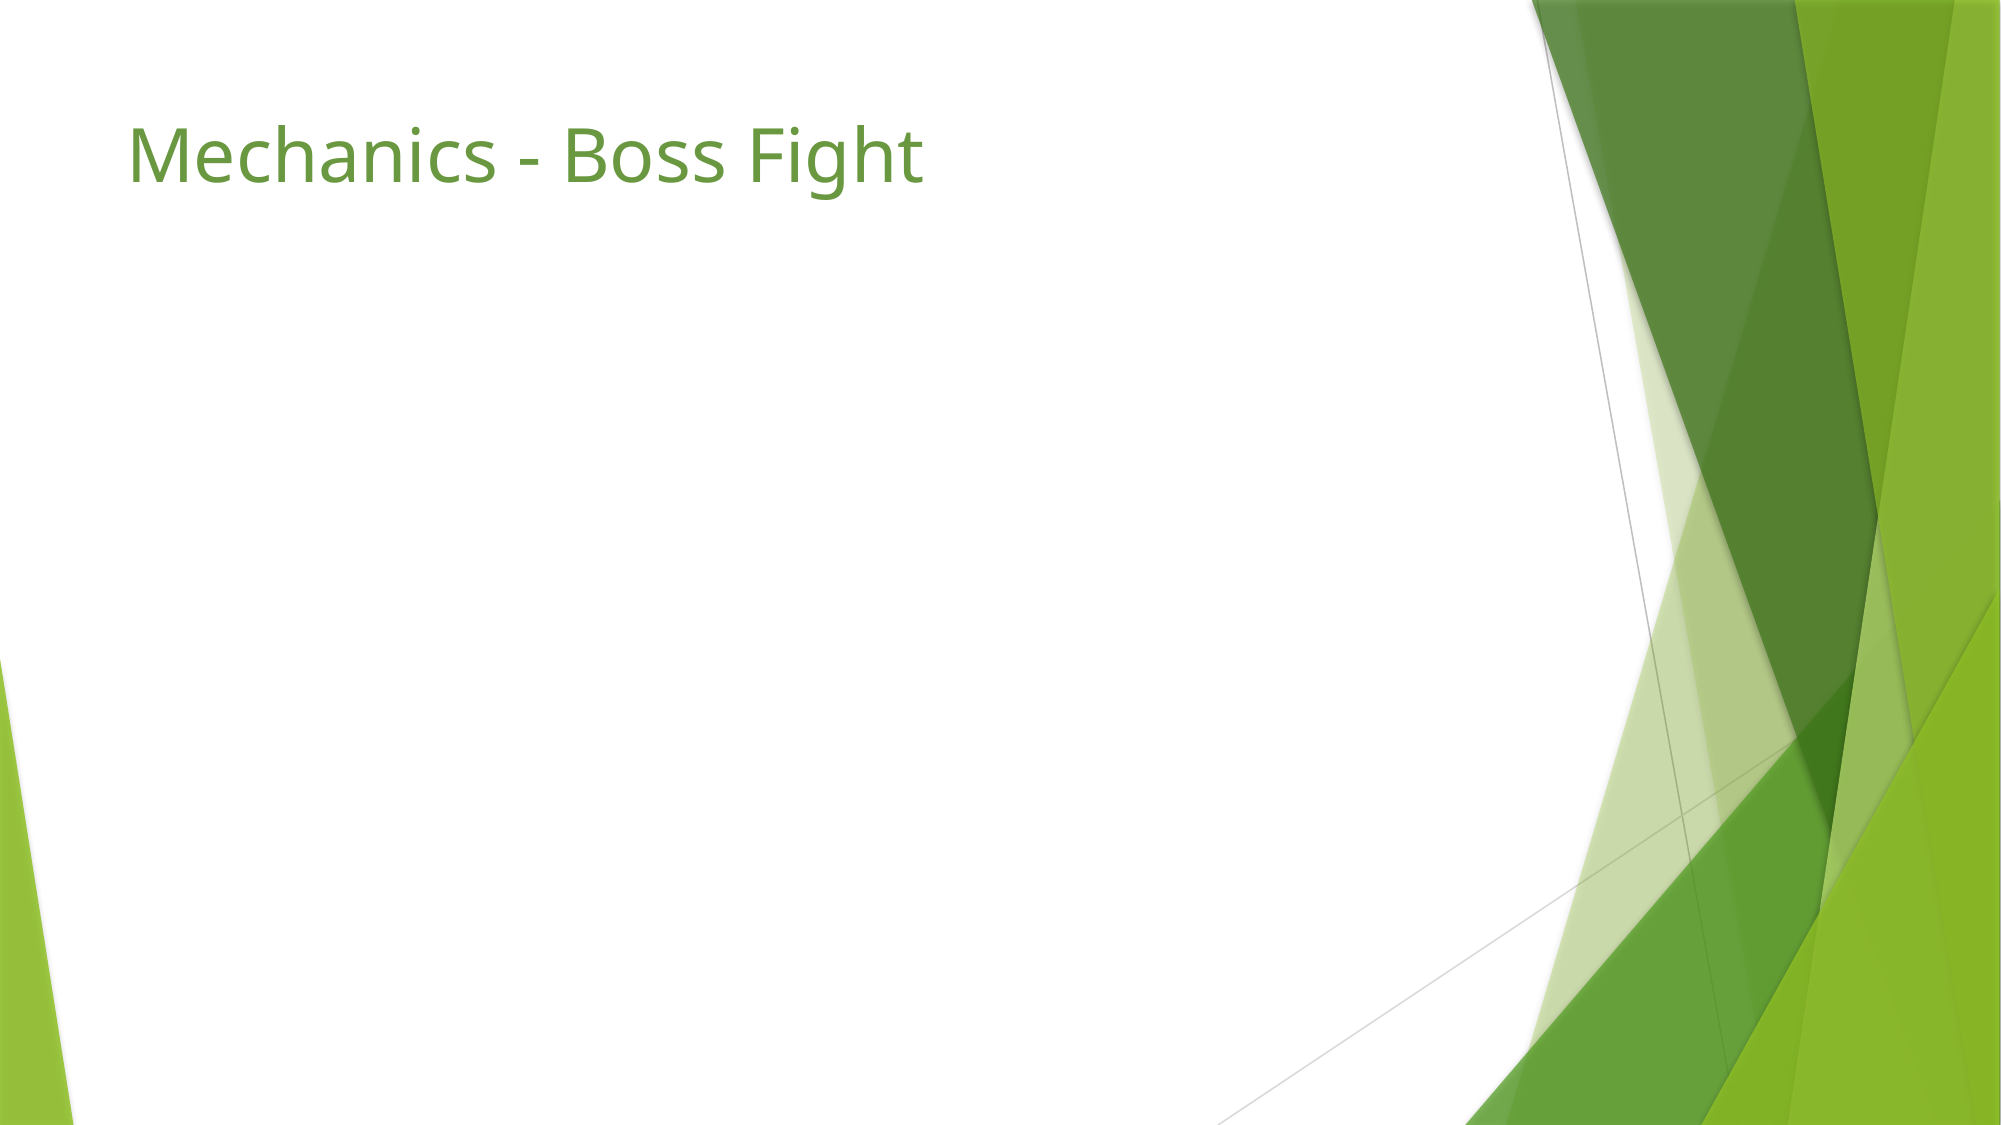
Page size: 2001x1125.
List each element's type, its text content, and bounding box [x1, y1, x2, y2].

title Mechanics - Boss Fight [111, 99, 1522, 317]
